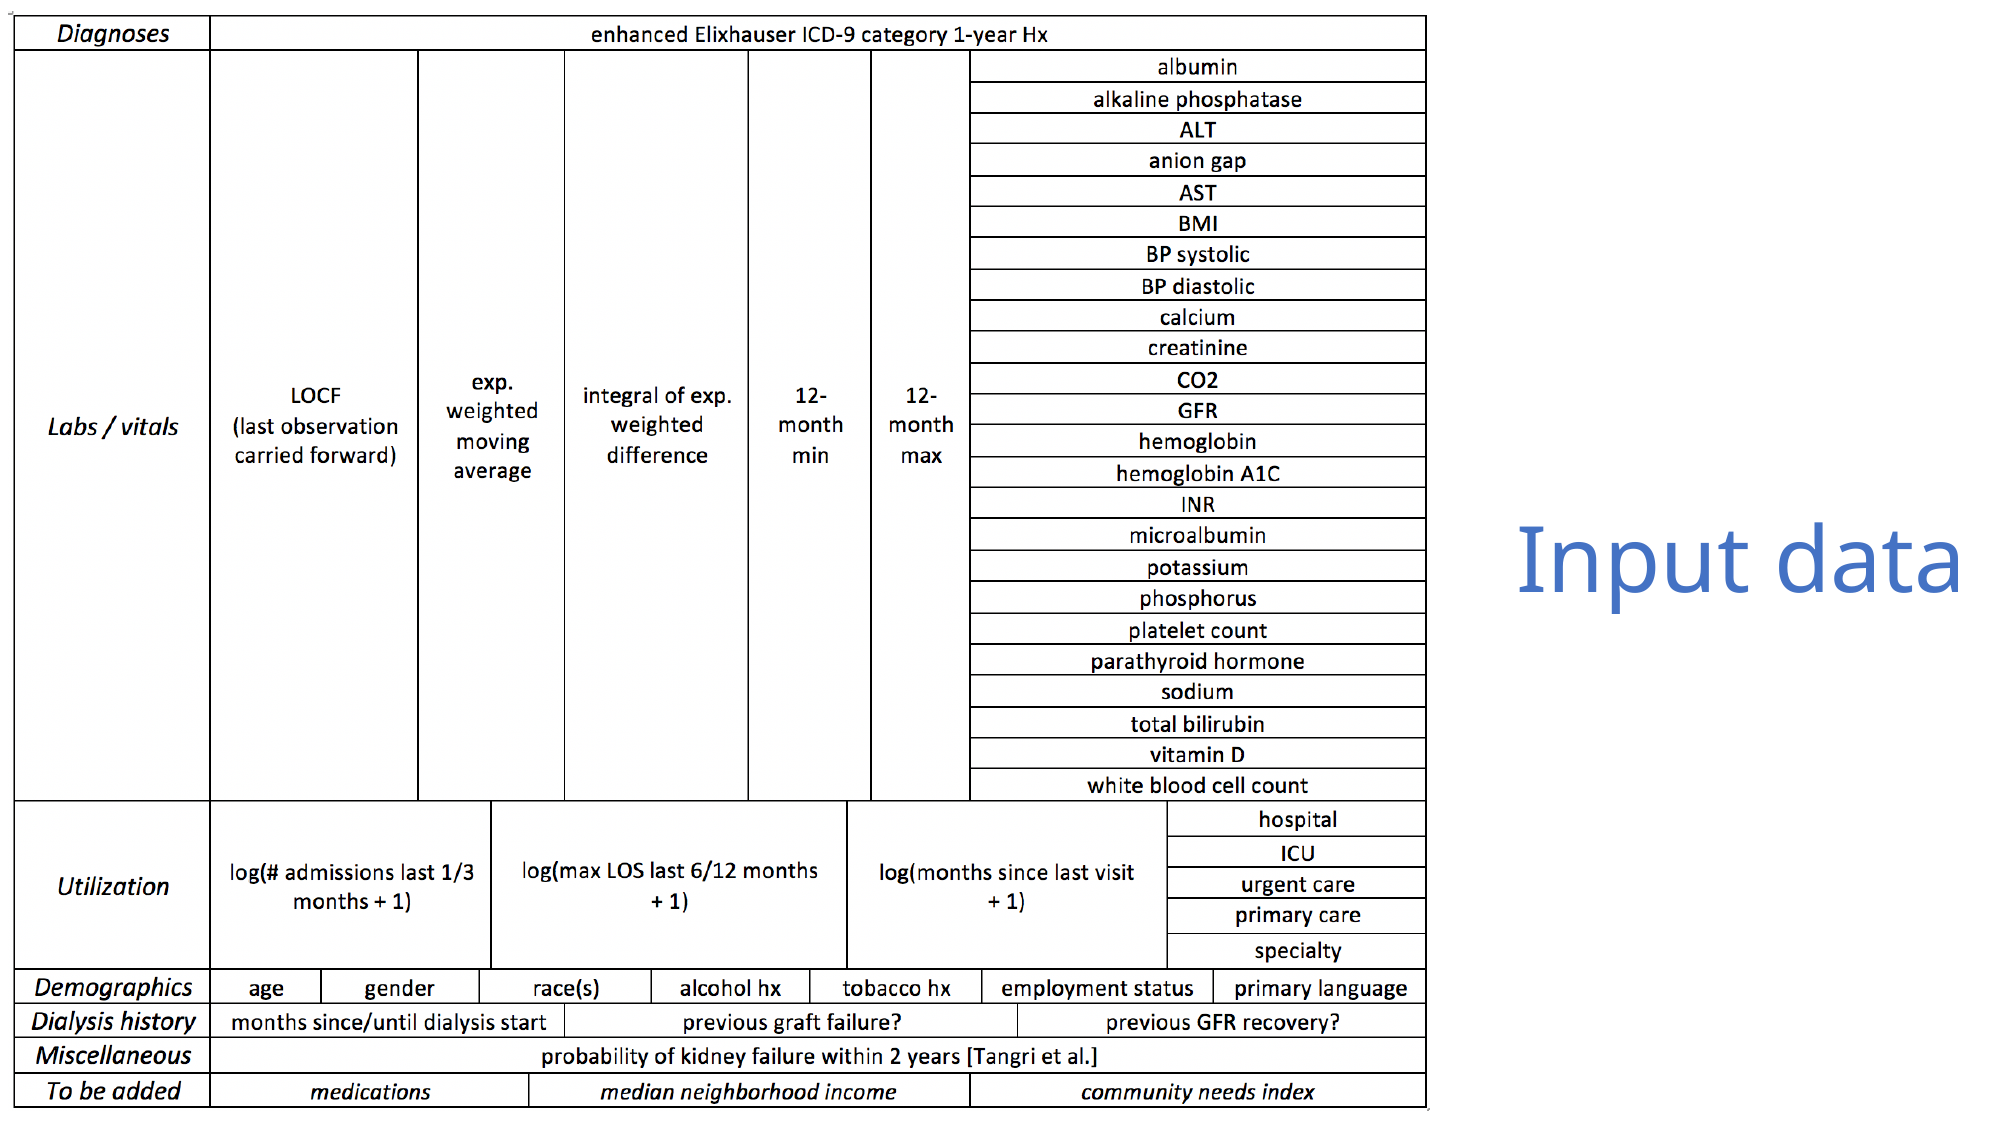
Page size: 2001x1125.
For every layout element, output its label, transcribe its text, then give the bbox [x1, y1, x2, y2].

picture [7, 11, 1430, 1111]
title Input data [1501, 453, 2000, 672]
